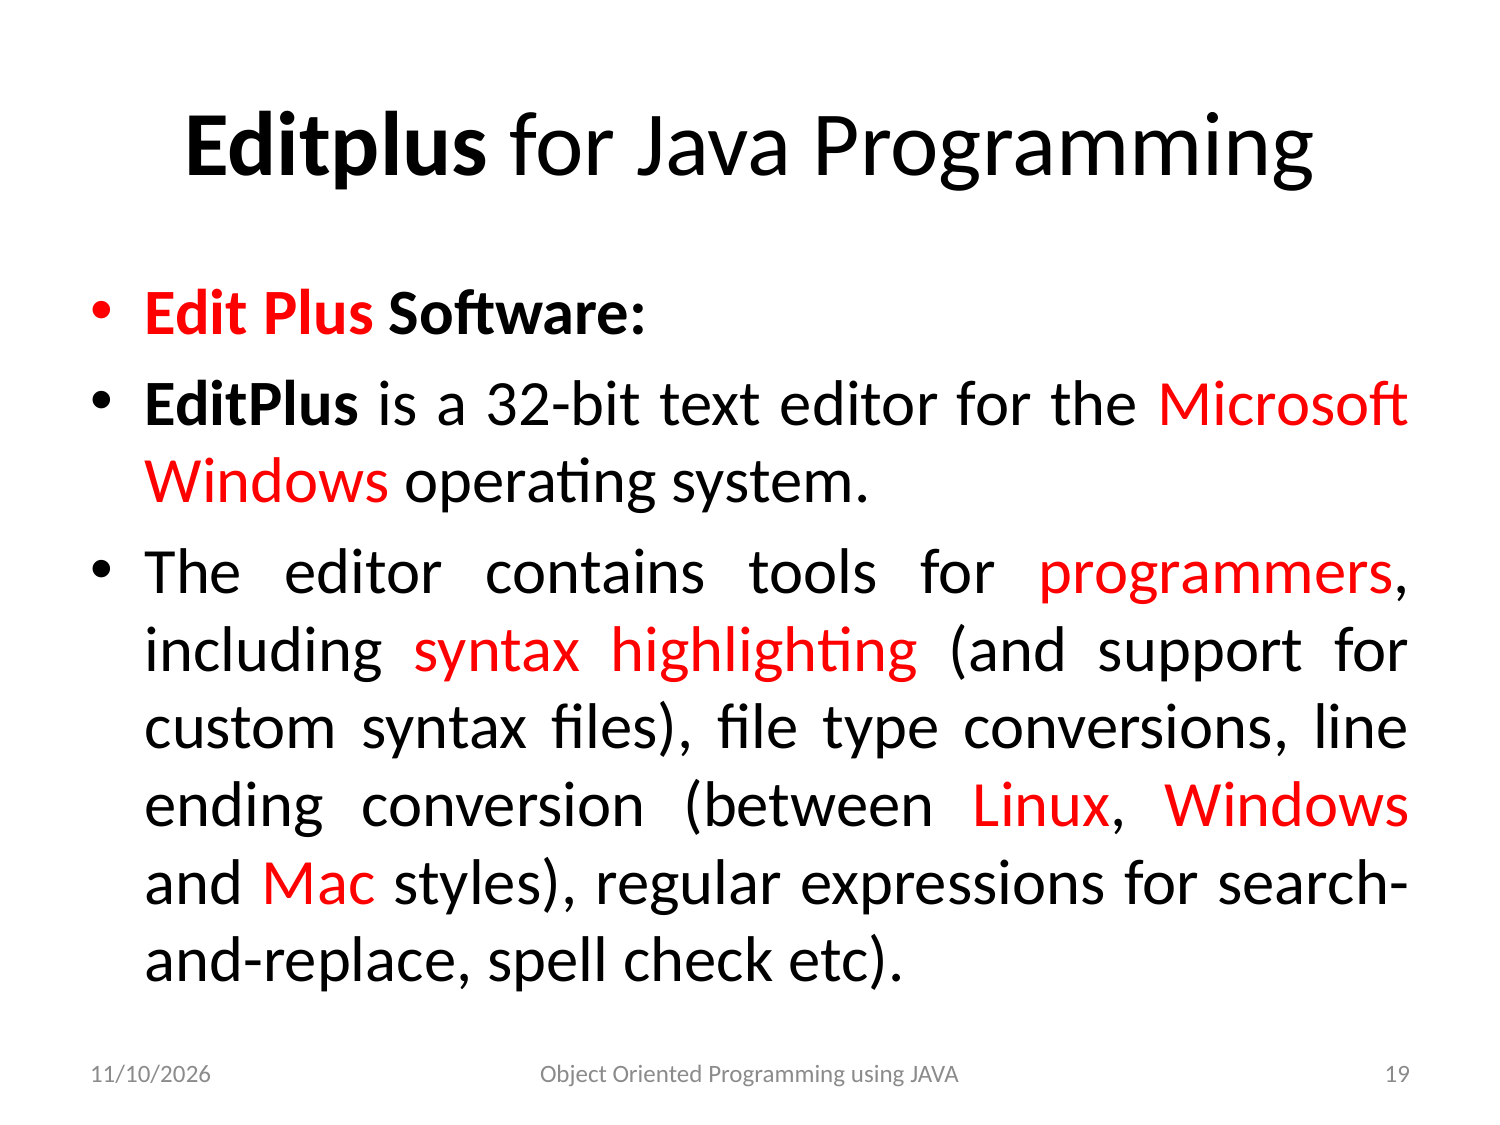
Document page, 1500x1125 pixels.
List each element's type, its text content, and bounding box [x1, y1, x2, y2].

slide_number 19 [1074, 1042, 1425, 1103]
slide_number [75, 1042, 425, 1103]
title Editplus for Java Programming [75, 45, 1425, 233]
list Edit Plus Software: EditPlus is a 32-bit text editor for the Microsoft Windows operating system. The editor contains tools for programmers, including syntax highlighting (and support for custom syntax files), file type conversions, line ending conversion (between Linux, Windows and Mac styles), regular expressions for search-and-replace, spell check etc). [75, 262, 1425, 1005]
footer Object Oriented Programming using JAVA [512, 1042, 988, 1103]
